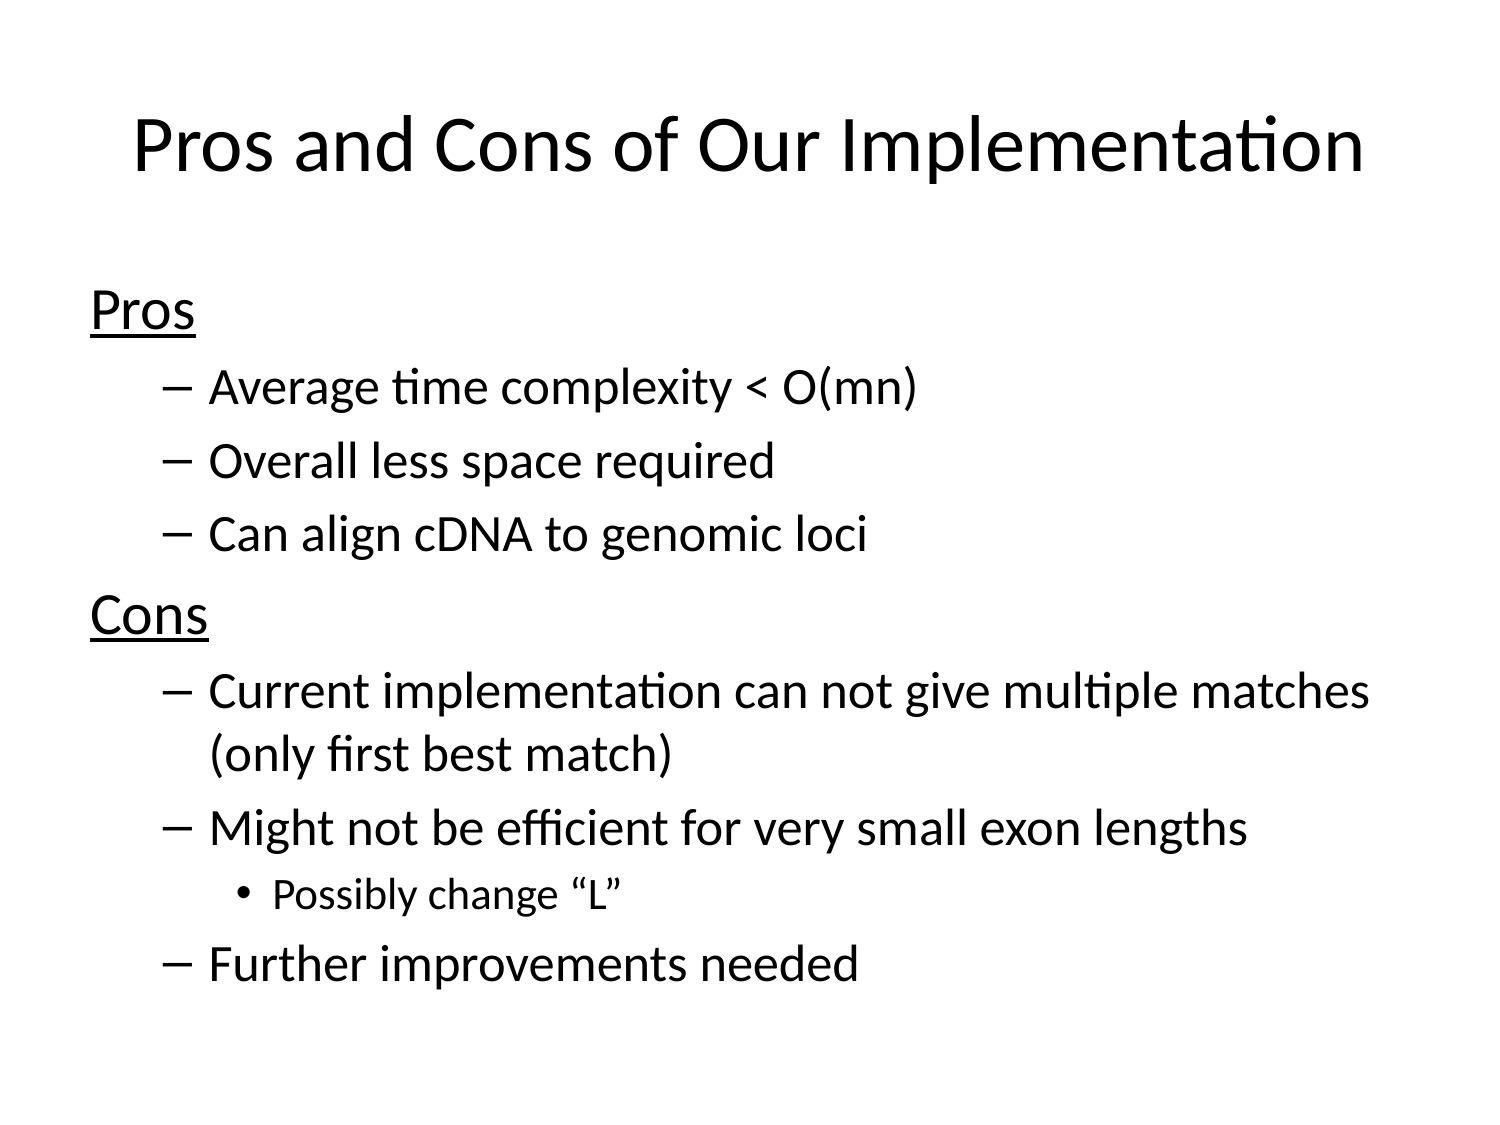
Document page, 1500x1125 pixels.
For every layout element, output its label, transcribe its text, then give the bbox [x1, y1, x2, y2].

list Pros Average time complexity < O(mn) Overall less space required Can align cDNA to genomic loci Cons Current implementation can not give multiple matches (only first best match) Might not be efficient for very small exon lengths Possibly change “L” Further improvements needed [75, 262, 1425, 1005]
title Pros and Cons of Our Implementation [75, 45, 1425, 233]
